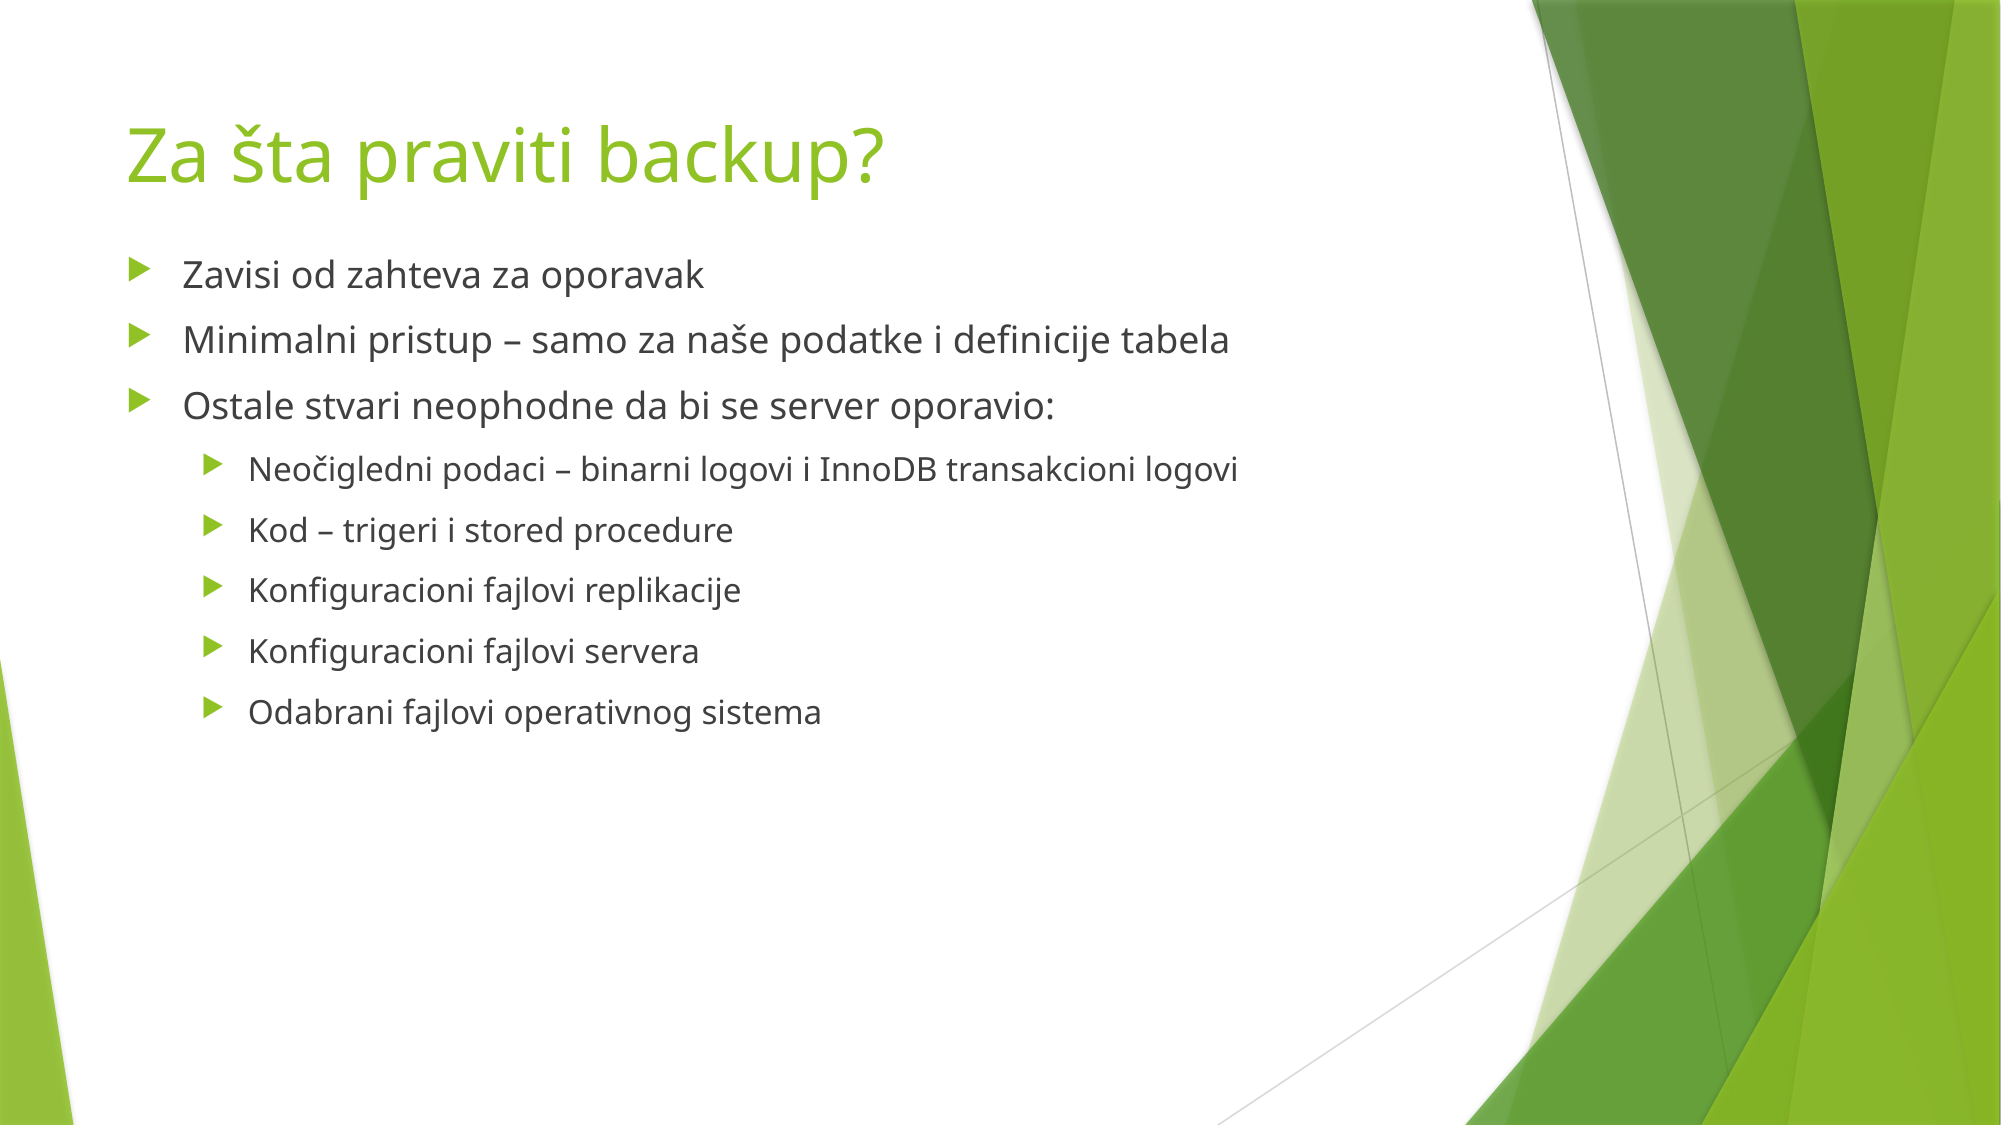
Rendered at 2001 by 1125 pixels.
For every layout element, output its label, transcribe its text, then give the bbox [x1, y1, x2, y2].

list Zavisi od zahteva za oporavak Minimalni pristup – samo za naše podatke i definicije tabela Ostale stvari neophodne da bi se server oporavio: Neočigledni podaci – binarni logovi i InnoDB transakcioni logovi Kod – trigeri i stored procedure Konfiguracioni fajlovi replikacije Konfiguracioni fajlovi servera Odabrani fajlovi operativnog sistema [111, 243, 1601, 1069]
title Za šta praviti backup? [111, 99, 1522, 243]
